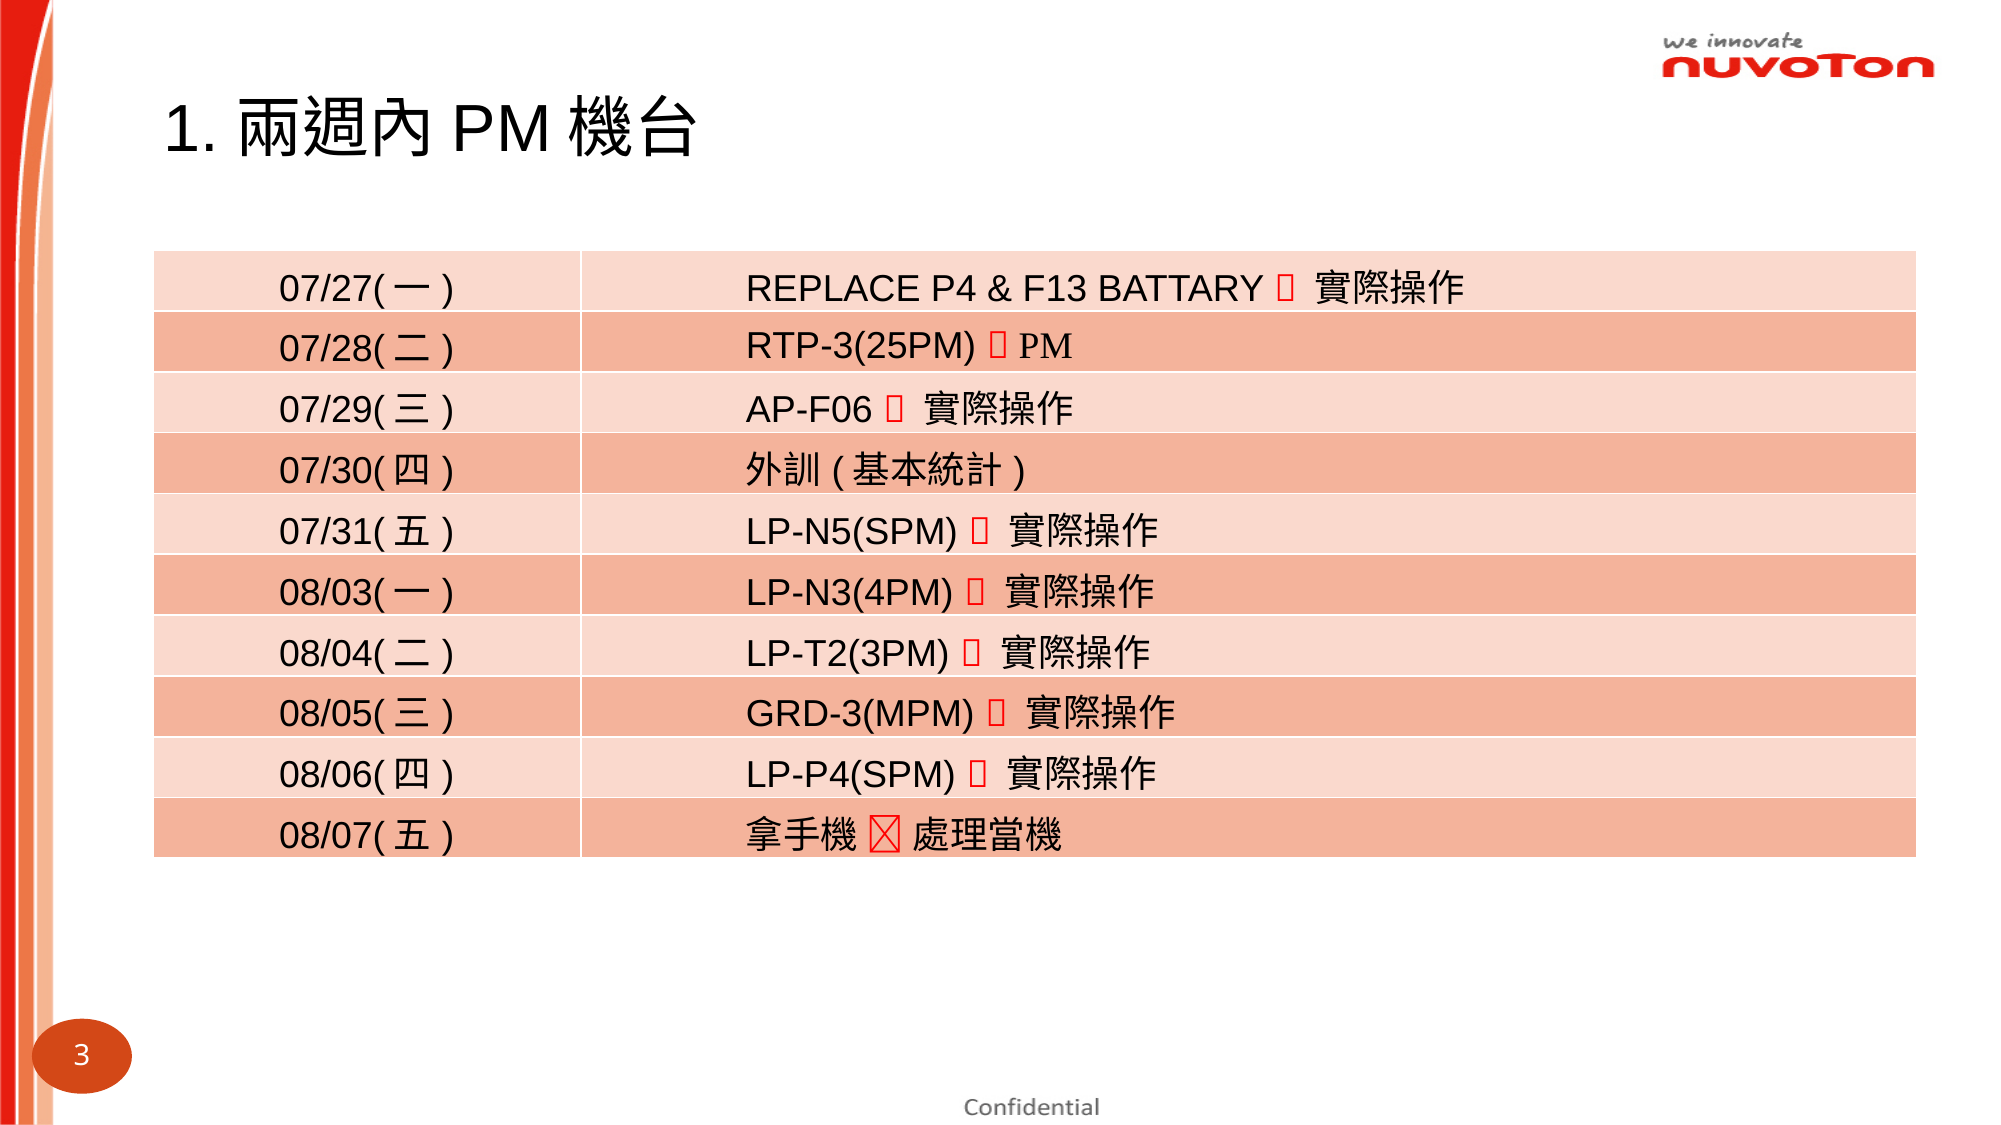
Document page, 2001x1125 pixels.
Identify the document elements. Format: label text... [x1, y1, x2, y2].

table_cell 07/28(二) [154, 312, 580, 371]
table_cell 08/06(四) [154, 738, 580, 797]
slide_number 3 [31, 1018, 132, 1094]
table_cell LP-P4(SPM)  實際操作 [582, 738, 1916, 797]
text_box 1.兩週內PM機台 [149, 77, 716, 173]
table_cell 08/04(二) [154, 616, 580, 675]
table_cell 08/03(一) [154, 555, 580, 614]
table_cell AP-F06  實際操作 [582, 373, 1916, 432]
table_cell RTP-3(25PM)  PM [582, 312, 1916, 371]
table_cell 拿手機  處理當機 [582, 798, 1916, 857]
table_cell LP-N5(SPM)  實際操作 [582, 494, 1916, 553]
table_cell 外訓(基本統計) [582, 433, 1916, 493]
picture [0, 0, 2000, 1125]
table_header 07/27(一) [154, 251, 580, 310]
table_cell 07/29(三) [154, 373, 580, 432]
table_cell 08/07(五) [154, 798, 580, 857]
table_cell 07/30(四) [154, 433, 580, 493]
table_cell LP-T2(3PM)  實際操作 [582, 616, 1916, 675]
table_cell LP-N3(4PM)  實際操作 [582, 555, 1916, 614]
table_cell 08/05(三) [154, 677, 580, 736]
table_cell 07/31(五) [154, 494, 580, 553]
table_cell GRD-3(MPM)  實際操作 [582, 677, 1916, 736]
table_header REPLACE P4 & F13 BATTARY  實際操作 [582, 251, 1916, 310]
